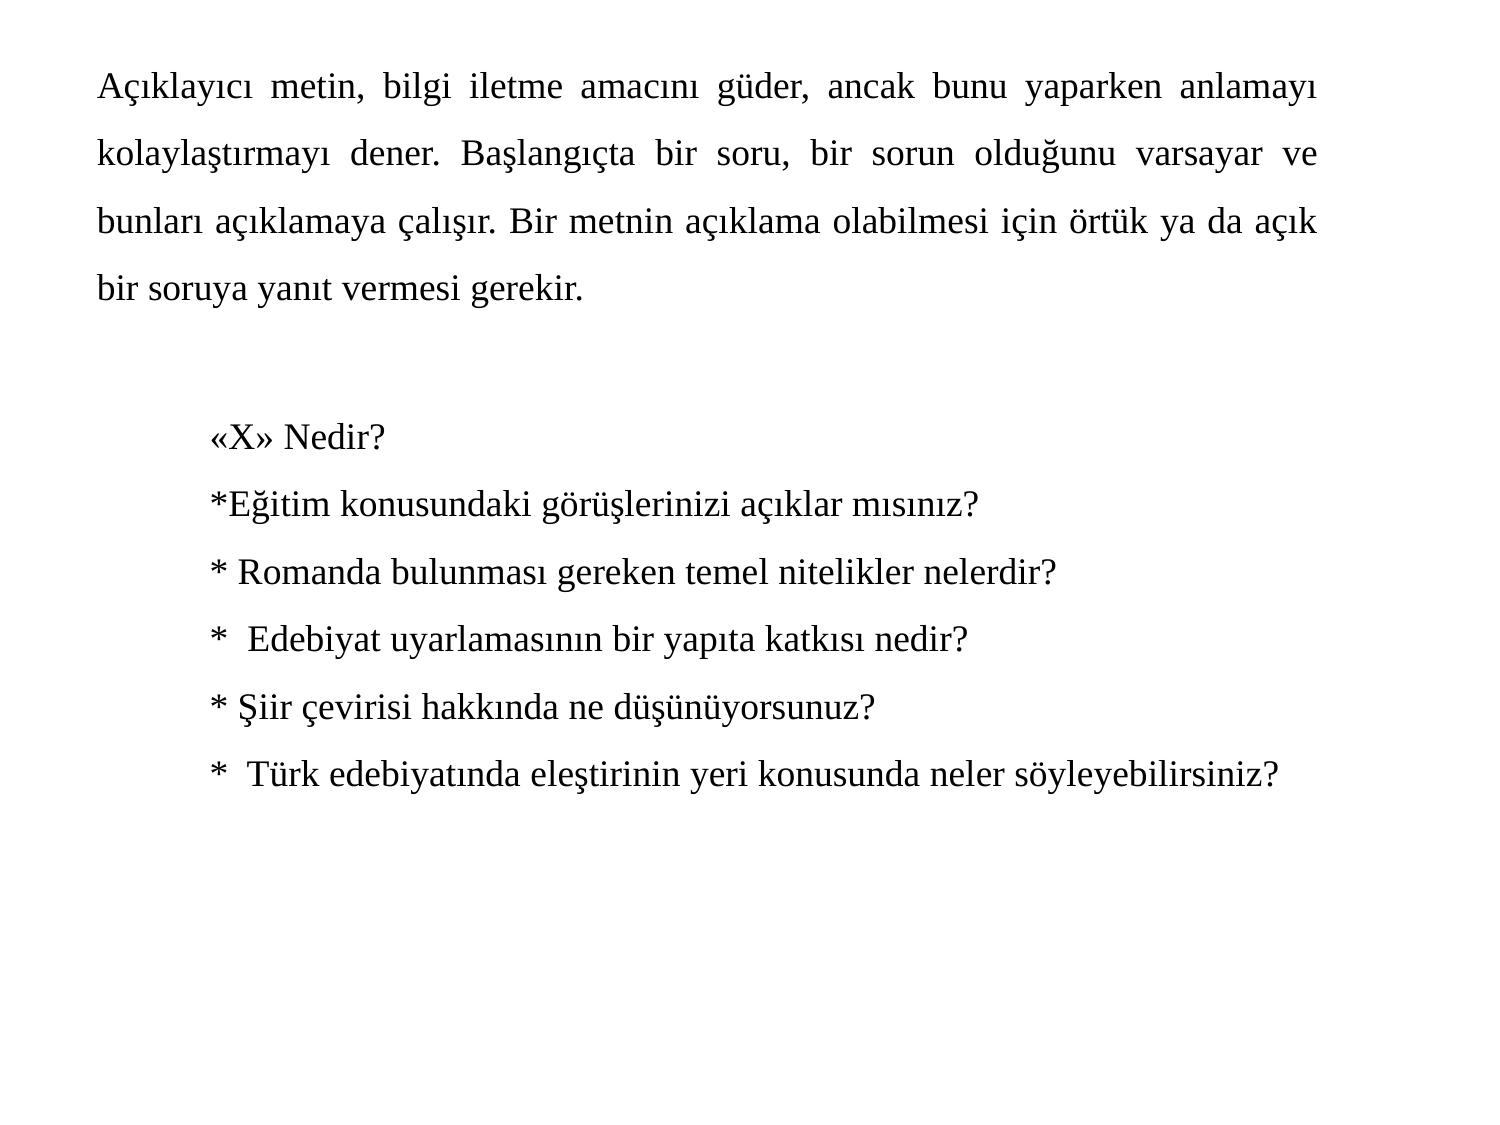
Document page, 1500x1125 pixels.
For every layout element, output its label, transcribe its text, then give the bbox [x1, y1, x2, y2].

text_box Açıklayıcı metin, bilgi iletme amacını güder, ancak bunu yaparken anlamayı kolaylaştırmayı dener. Başlangıçta bir soru, bir sorun olduğunu varsayar ve bunları açıklamaya çalışır. Bir metnin açıklama olabilmesi için örtük ya da açık bir soruya yanıt vermesi gerekir. [82, 30, 1335, 316]
text_box «X» Nedir? *Eğitim konusundaki görüşlerinizi açıklar mısınız? * Romanda bulunması gereken temel nitelikler nelerdir? * Edebiyat uyarlamasının bir yapıta katkısı nedir? * Şiir çevirisi hakkında ne düşünüyorsunuz? * Türk edebiyatında eleştirinin yeri konusunda neler söyleyebilirsiniz? [194, 382, 1400, 802]
